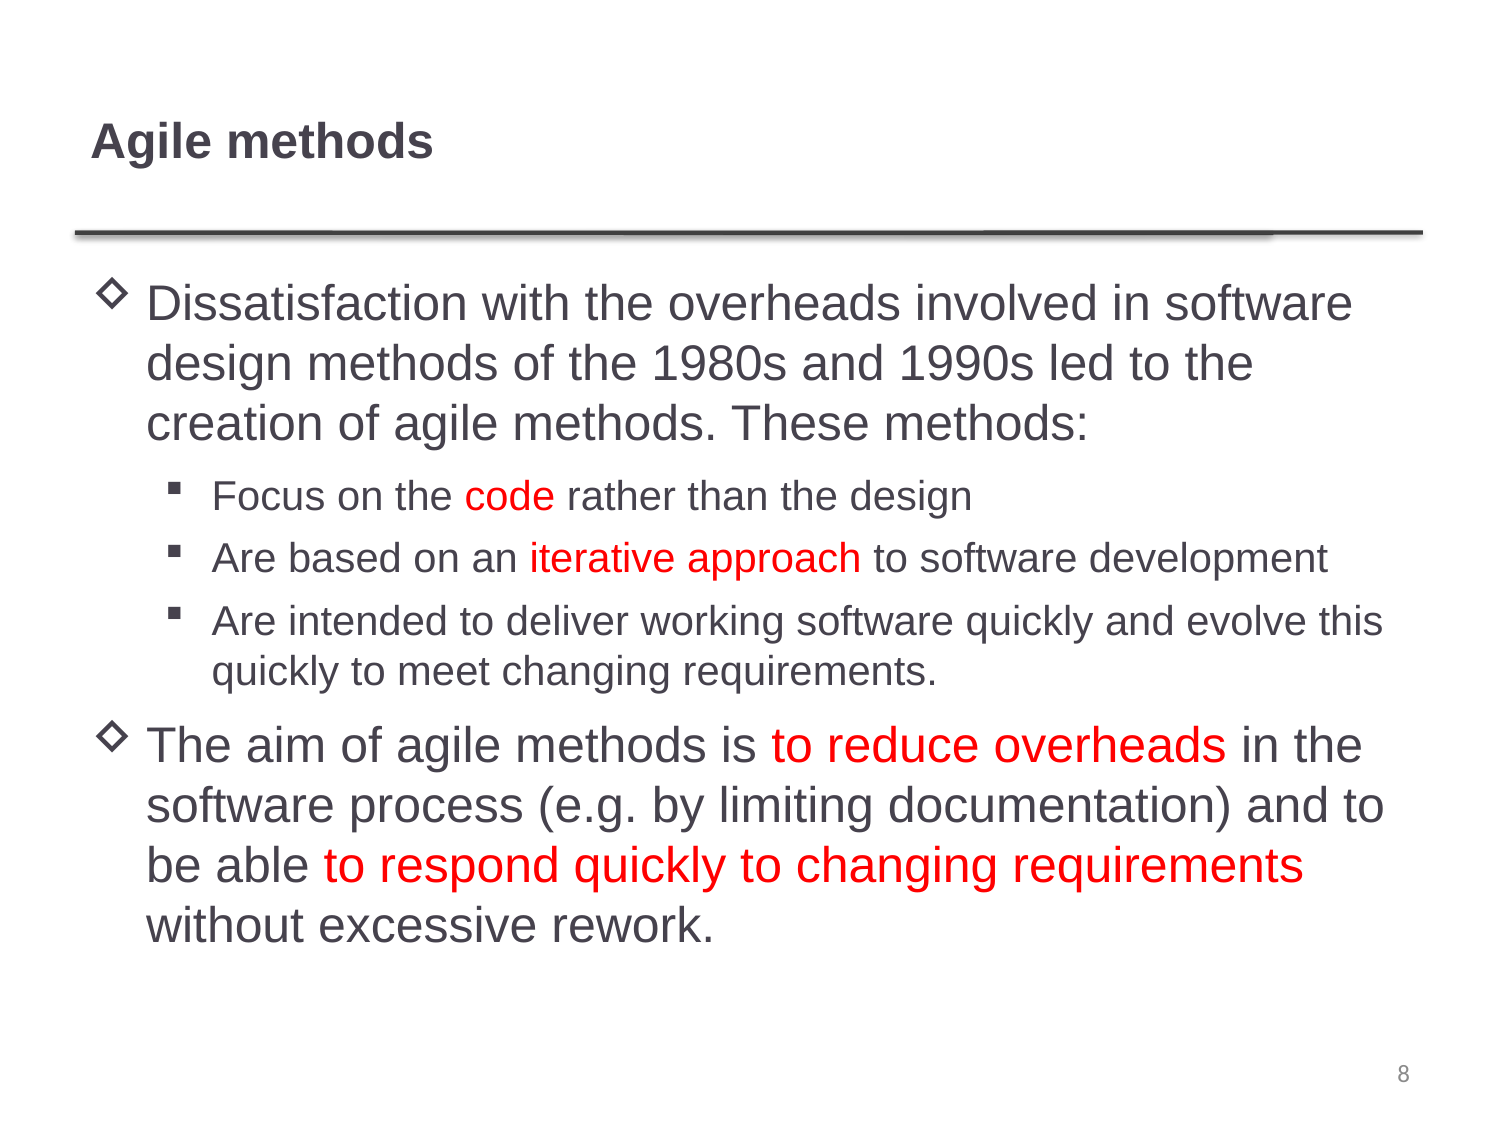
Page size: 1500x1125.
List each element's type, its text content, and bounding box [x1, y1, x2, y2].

list Dissatisfaction with the overheads involved in software design methods of the 1980s and 1990s led to the creation of agile methods. These methods: Focus on the code rather than the design Are based on an iterative approach to software development Are intended to deliver working software quickly and evolve this quickly to meet changing requirements. The aim of agile methods is to reduce overheads in the software process (e.g. by limiting documentation) and to be able to respond quickly to changing requirements without excessive rework. [75, 262, 1425, 1005]
slide_number 8 [1074, 1042, 1425, 1103]
title Agile methods [74, 44, 1272, 233]
